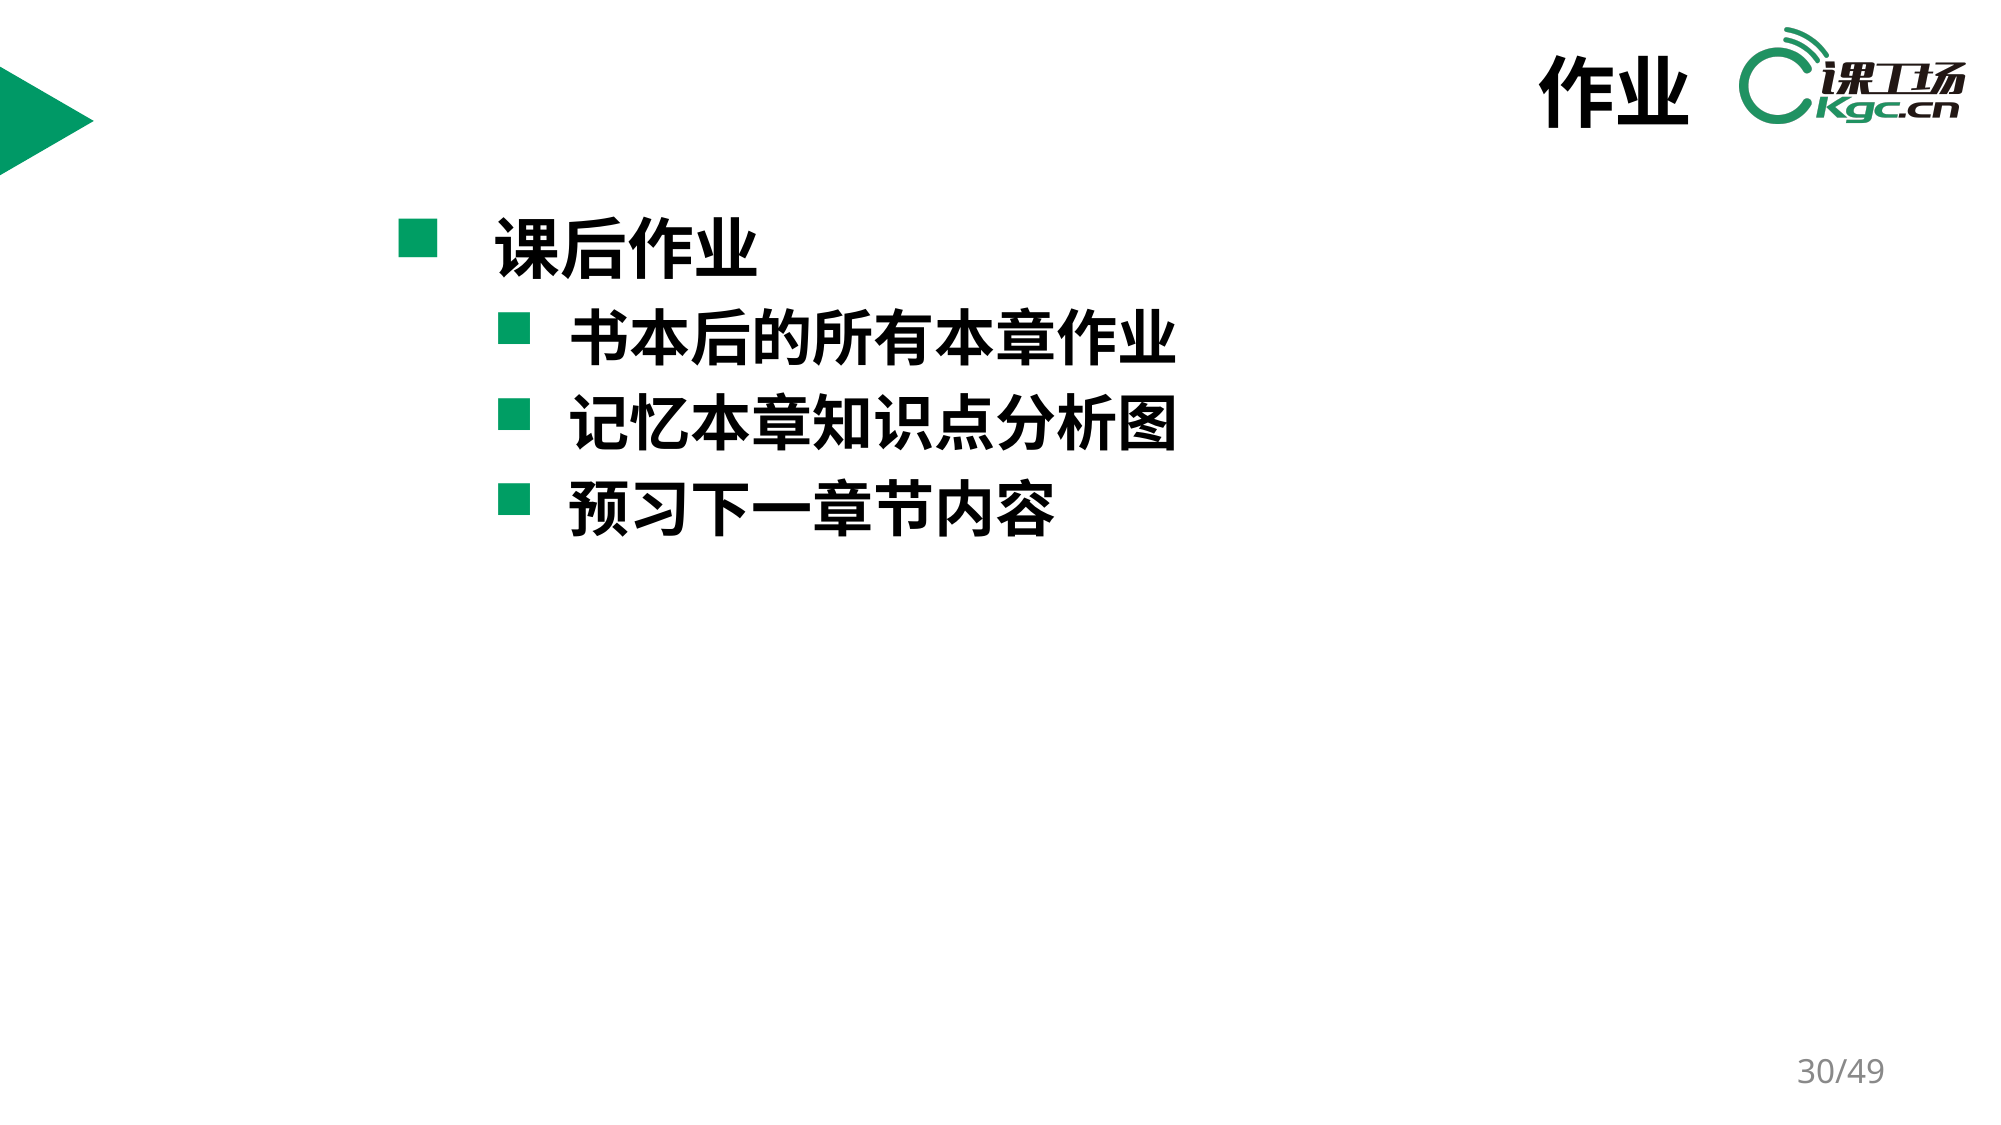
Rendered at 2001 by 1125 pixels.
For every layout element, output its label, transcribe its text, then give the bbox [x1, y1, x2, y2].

title 作业 [1522, 46, 1721, 133]
picture [1739, 27, 1966, 124]
list 课后作业 书本后的所有本章作业 记忆本章知识点分析图 预习下一章节内容 [378, 199, 1633, 1043]
slide_number /49 [1433, 1042, 1901, 1104]
